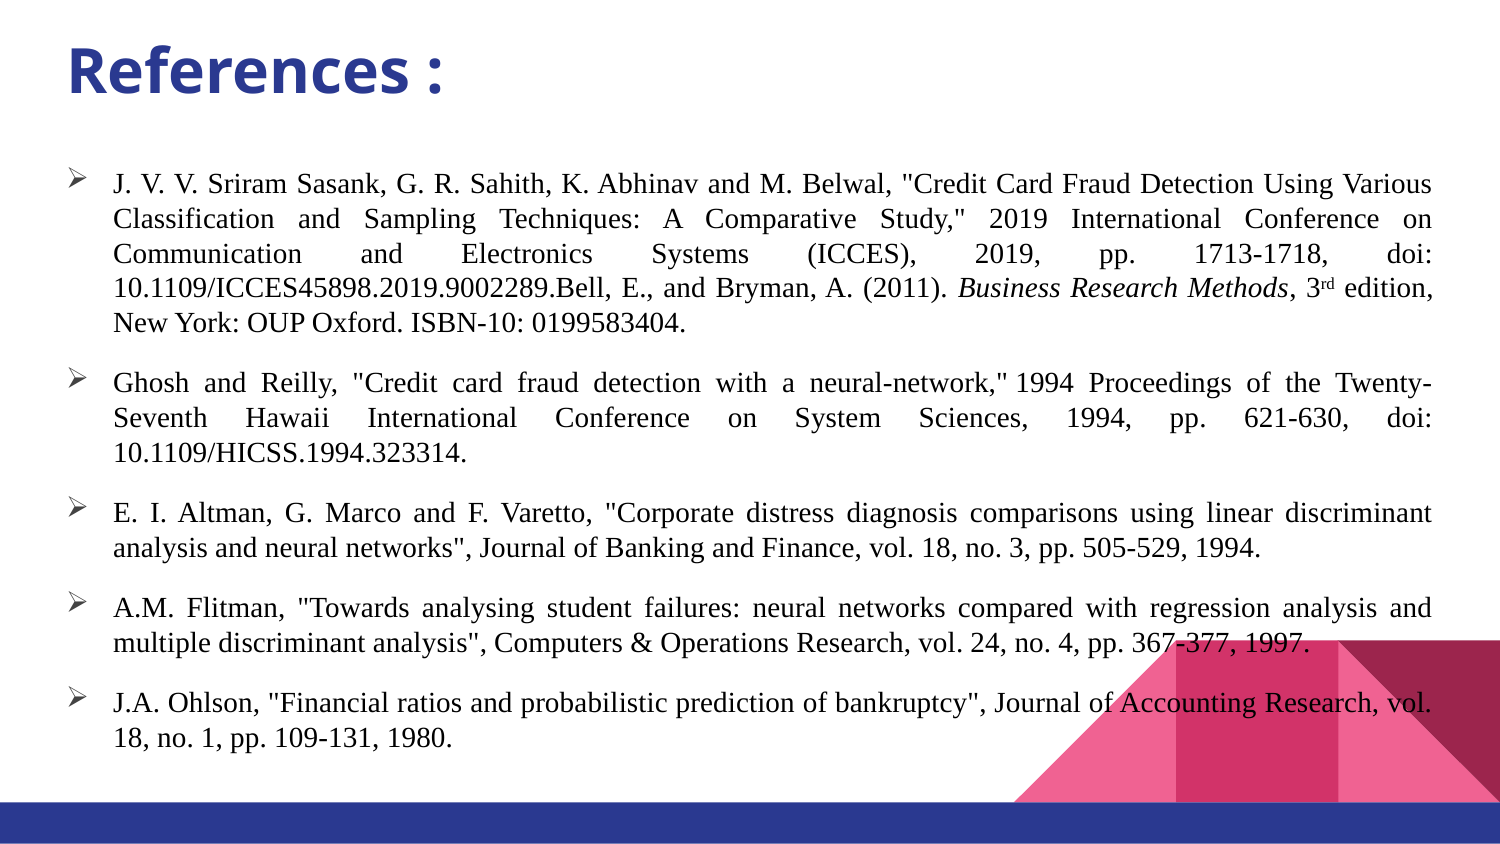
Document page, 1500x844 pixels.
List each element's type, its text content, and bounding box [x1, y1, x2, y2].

list J. V. V. Sriram Sasank, G. R. Sahith, K. Abhinav and M. Belwal, "Credit Card Fraud Detection Using Various Classification and Sampling Techniques: A Comparative Study," 2019 International Conference on Communication and Electronics Systems (ICCES), 2019, pp. 1713-1718, doi: 10.1109/ICCES45898.2019.9002289.Bell, E., and Bryman, A. (2011). Business Research Methods, 3rd edition, New York: OUP Oxford. ISBN-10: 0199583404. Ghosh and Reilly, "Credit card fraud detection with a neural-network," 1994 Proceedings of the Twenty-Seventh Hawaii International Conference on System Sciences, 1994, pp. 621-630, doi: 10.1109/HICSS.1994.323314. E. I. Altman, G. Marco and F. Varetto, "Corporate distress diagnosis comparisons using linear discriminant analysis and neural networks", Journal of Banking and Finance, vol. 18, no. 3, pp. 505-529, 1994. A.M. Flitman, "Towards analysing student failures: neural networks compared with regression analysis and multiple discriminant analysis", Computers & Operations Research, vol. 24, no. 4, pp. 367-377, 1997. J.A. Ohlson, "Financial ratios and probabilistic prediction of bankruptcy", Journal of Accounting Research, vol. 18, no. 1, pp. 109-131, 1980. [51, 148, 1449, 782]
title References : [51, 15, 1449, 103]
